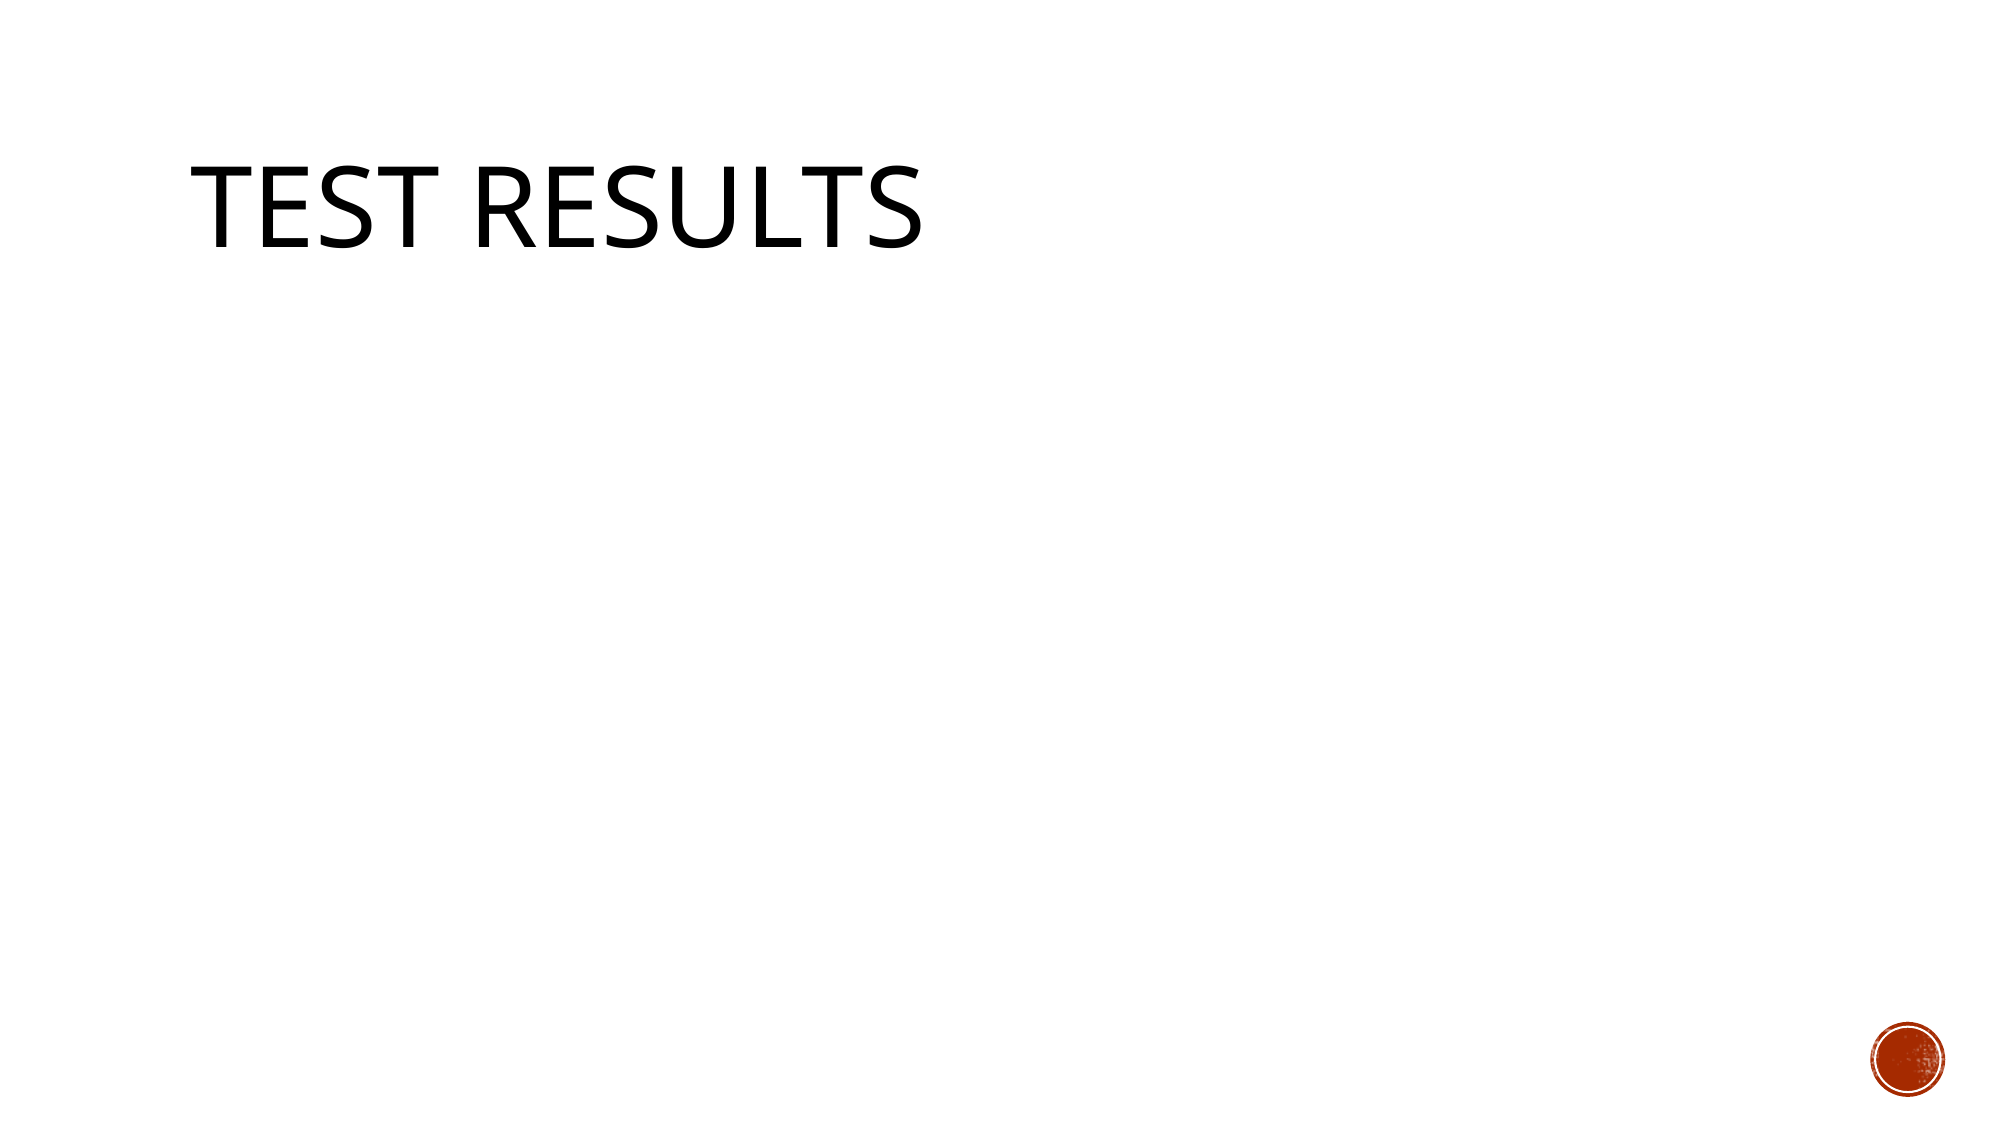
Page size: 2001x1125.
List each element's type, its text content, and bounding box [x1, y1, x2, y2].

title Test results [175, 79, 1826, 344]
